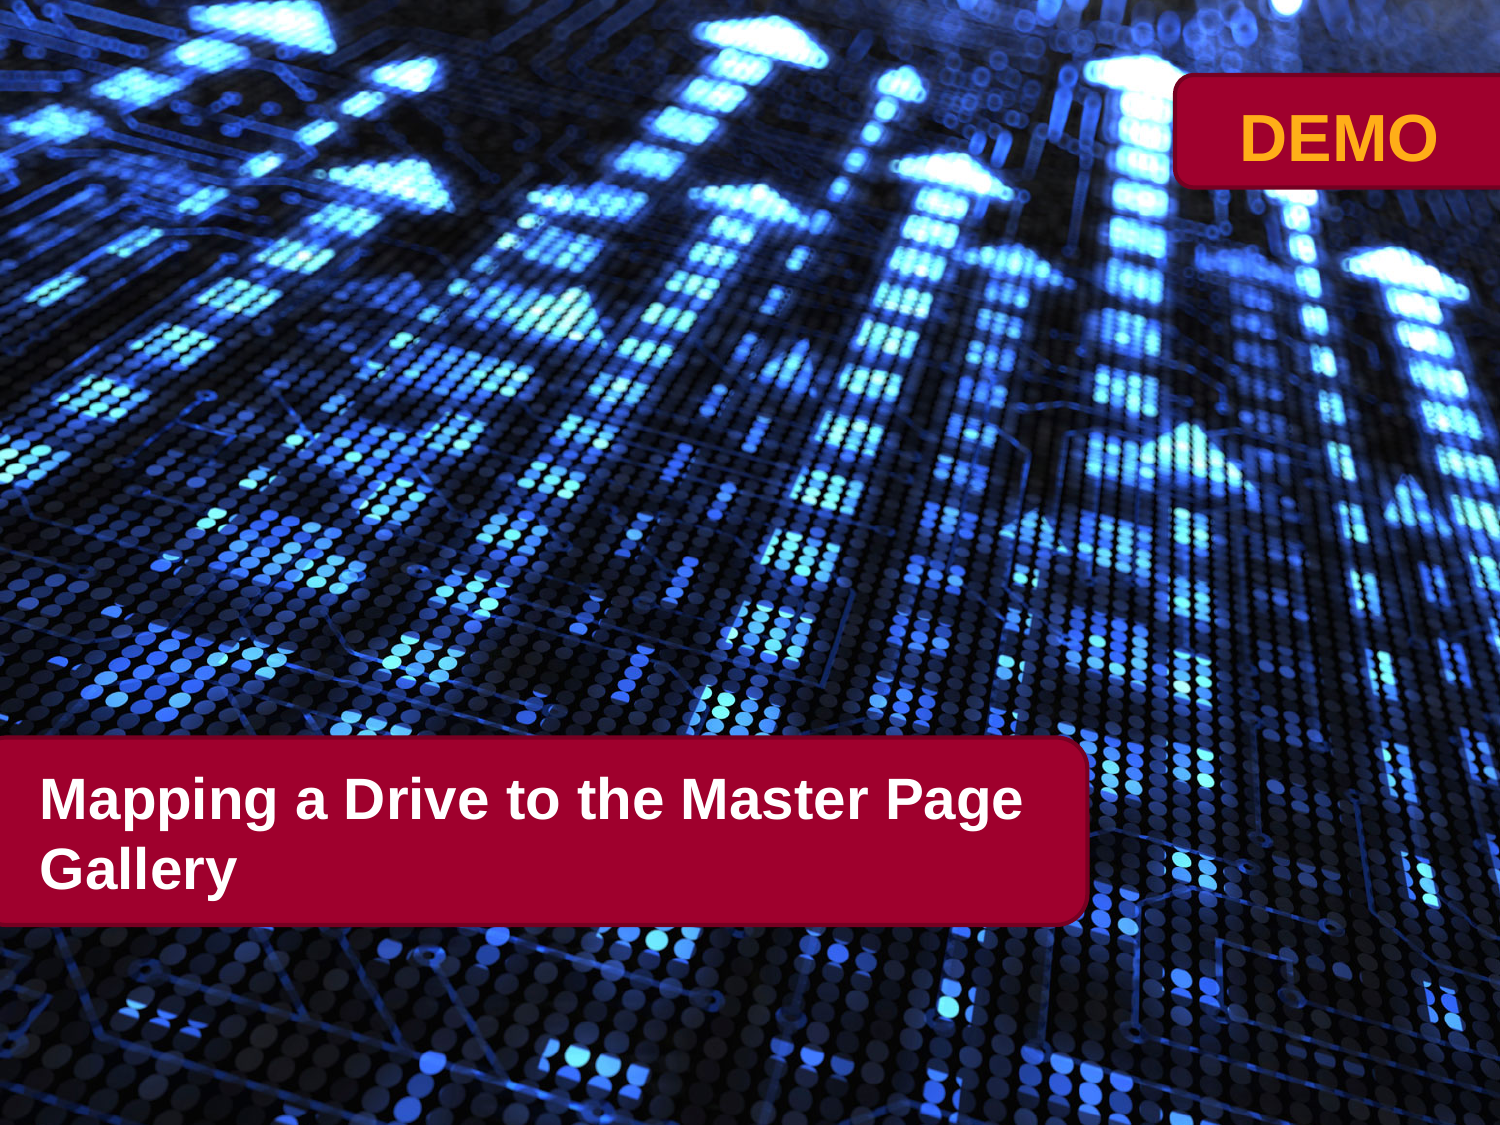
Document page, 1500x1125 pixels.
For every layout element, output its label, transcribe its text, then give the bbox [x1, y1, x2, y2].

picture [0, 0, 1500, 1125]
title Mapping a Drive to the Master Page Gallery [24, 750, 1063, 913]
